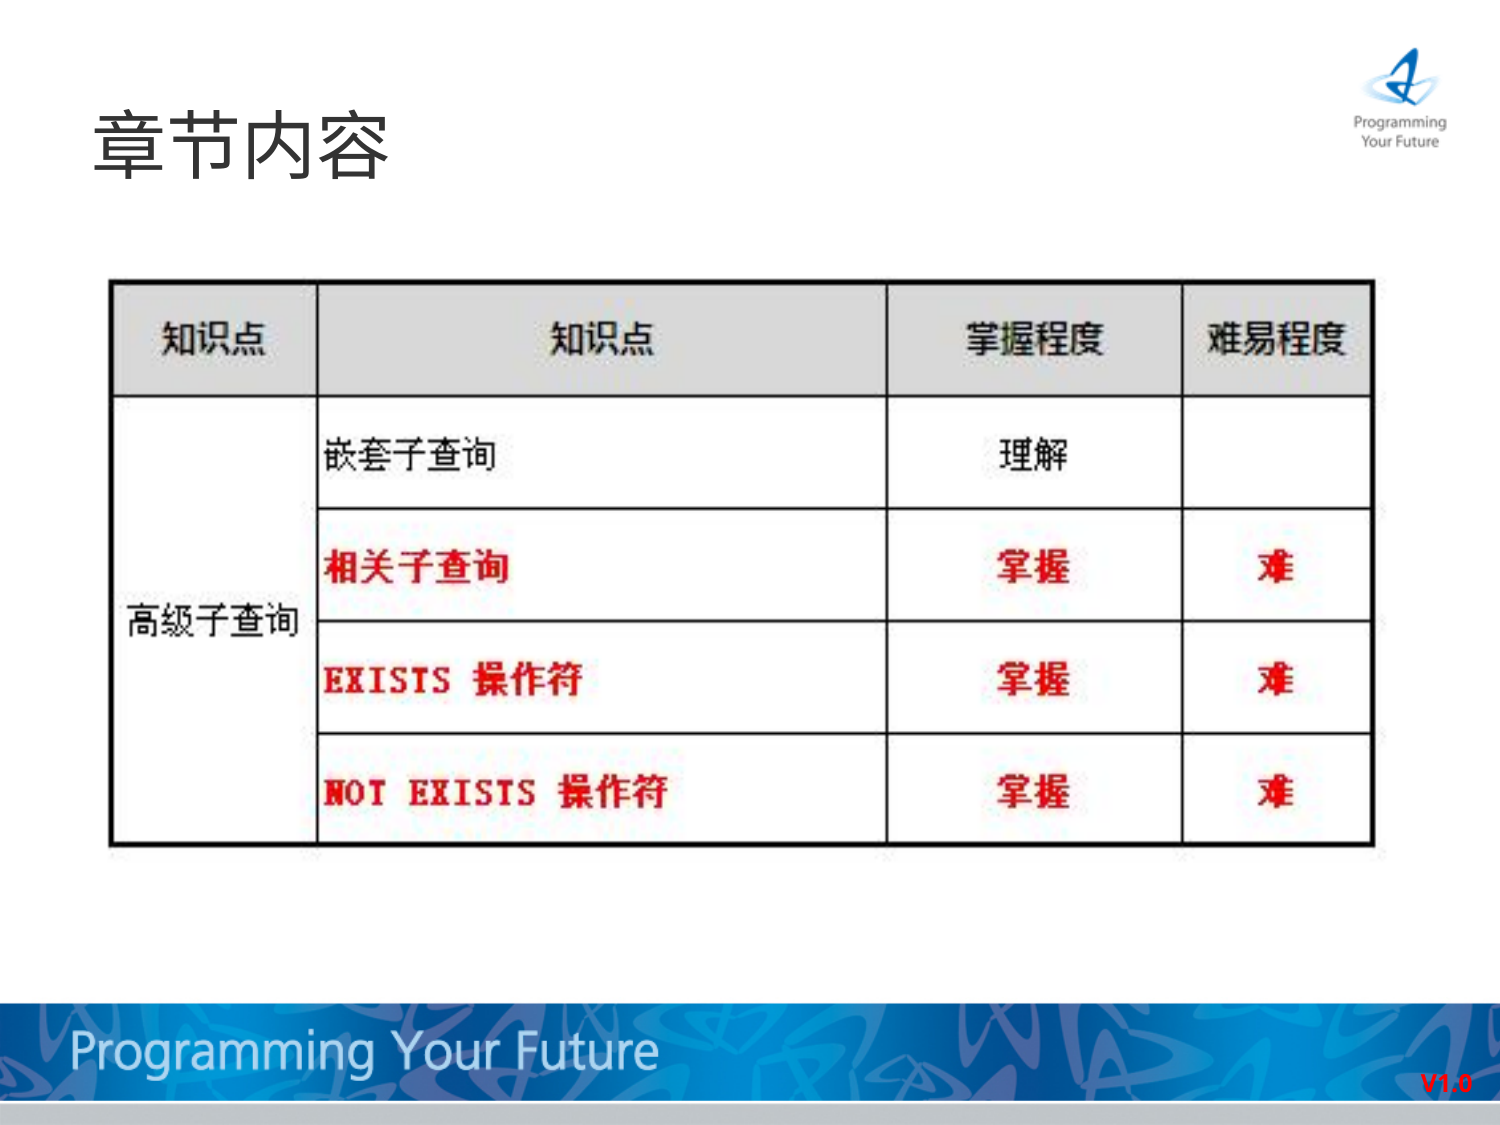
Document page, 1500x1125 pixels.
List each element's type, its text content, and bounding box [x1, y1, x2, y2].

picture [0, 997, 1500, 1125]
picture [88, 255, 1424, 882]
text_box 章节内容 [76, 91, 1352, 279]
picture [1340, 42, 1461, 157]
